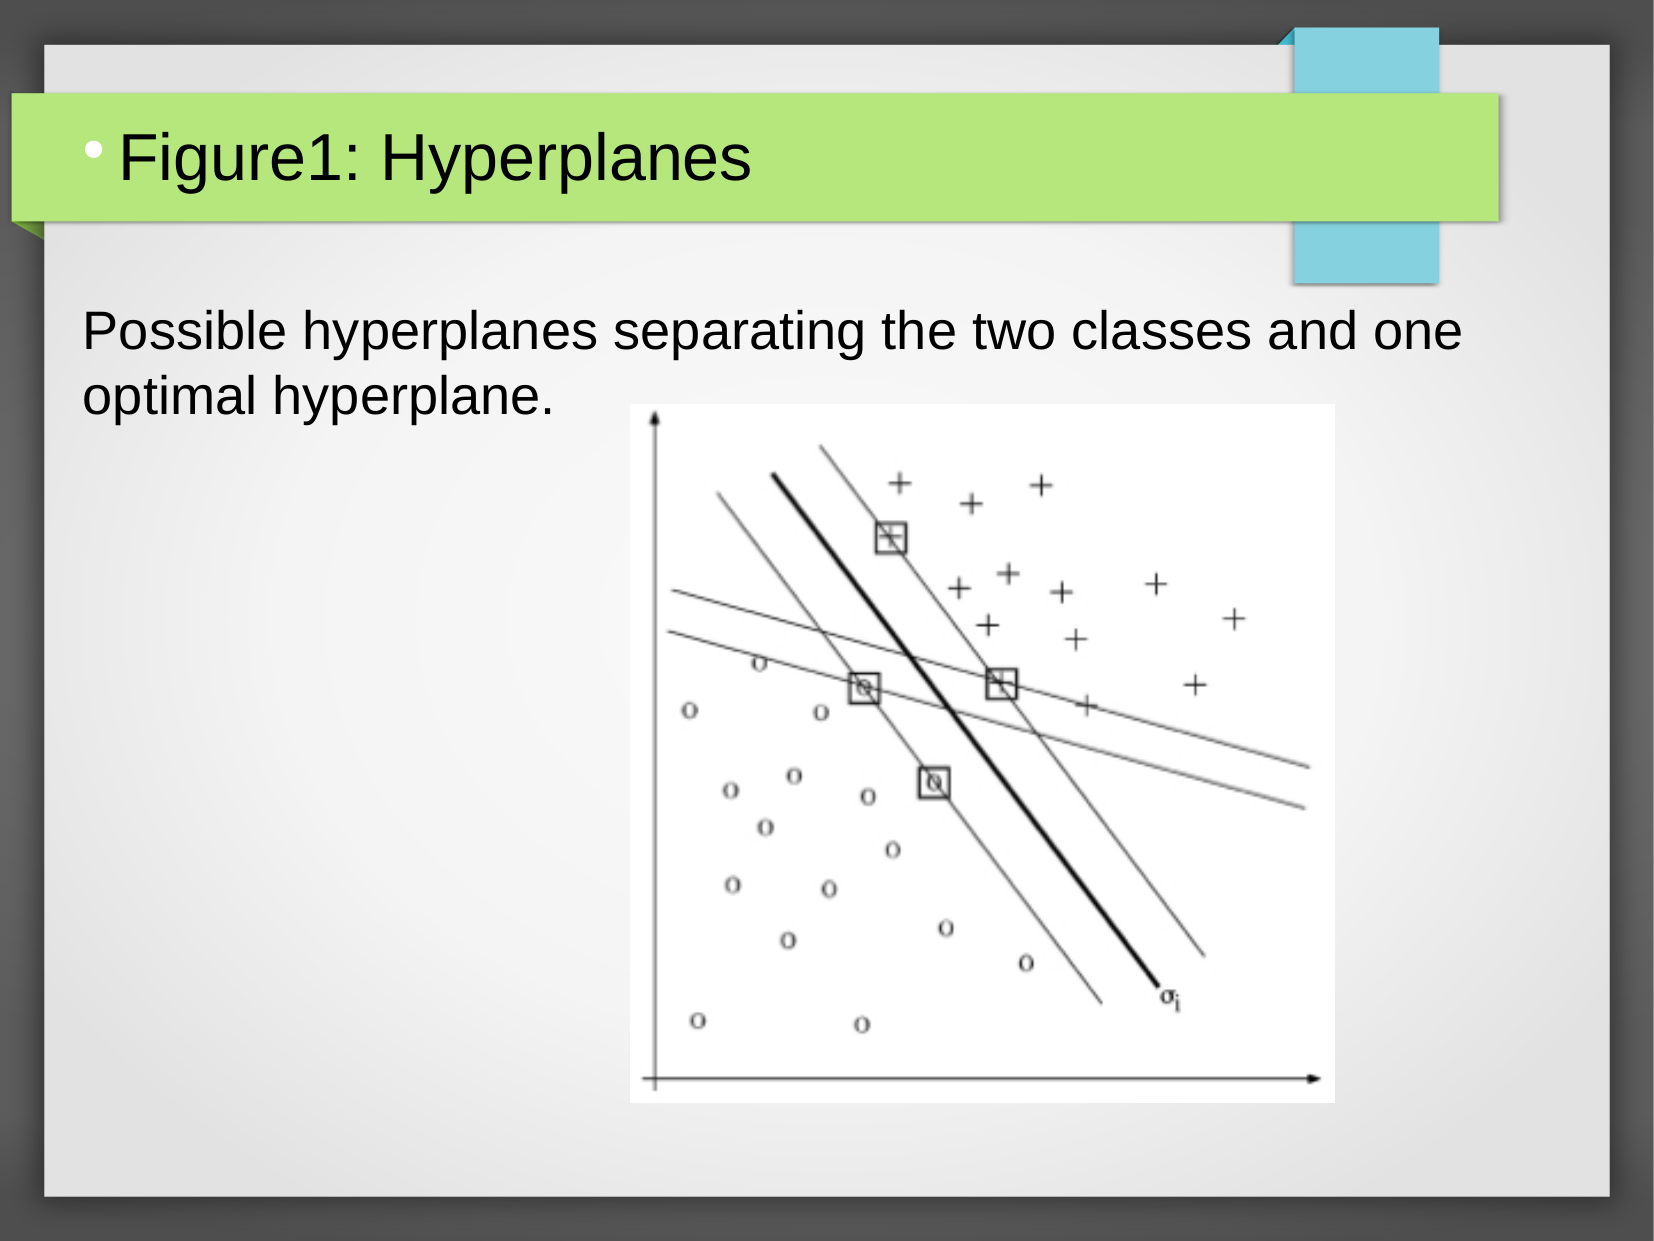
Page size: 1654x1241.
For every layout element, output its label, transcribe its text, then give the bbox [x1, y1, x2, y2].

text_box Figure1: Hyperplanes [82, 94, 1264, 213]
picture [0, 0, 1654, 1241]
text_box Possible hyperplanes separating the two classes and one optimal hyperplane. [82, 295, 1571, 1015]
